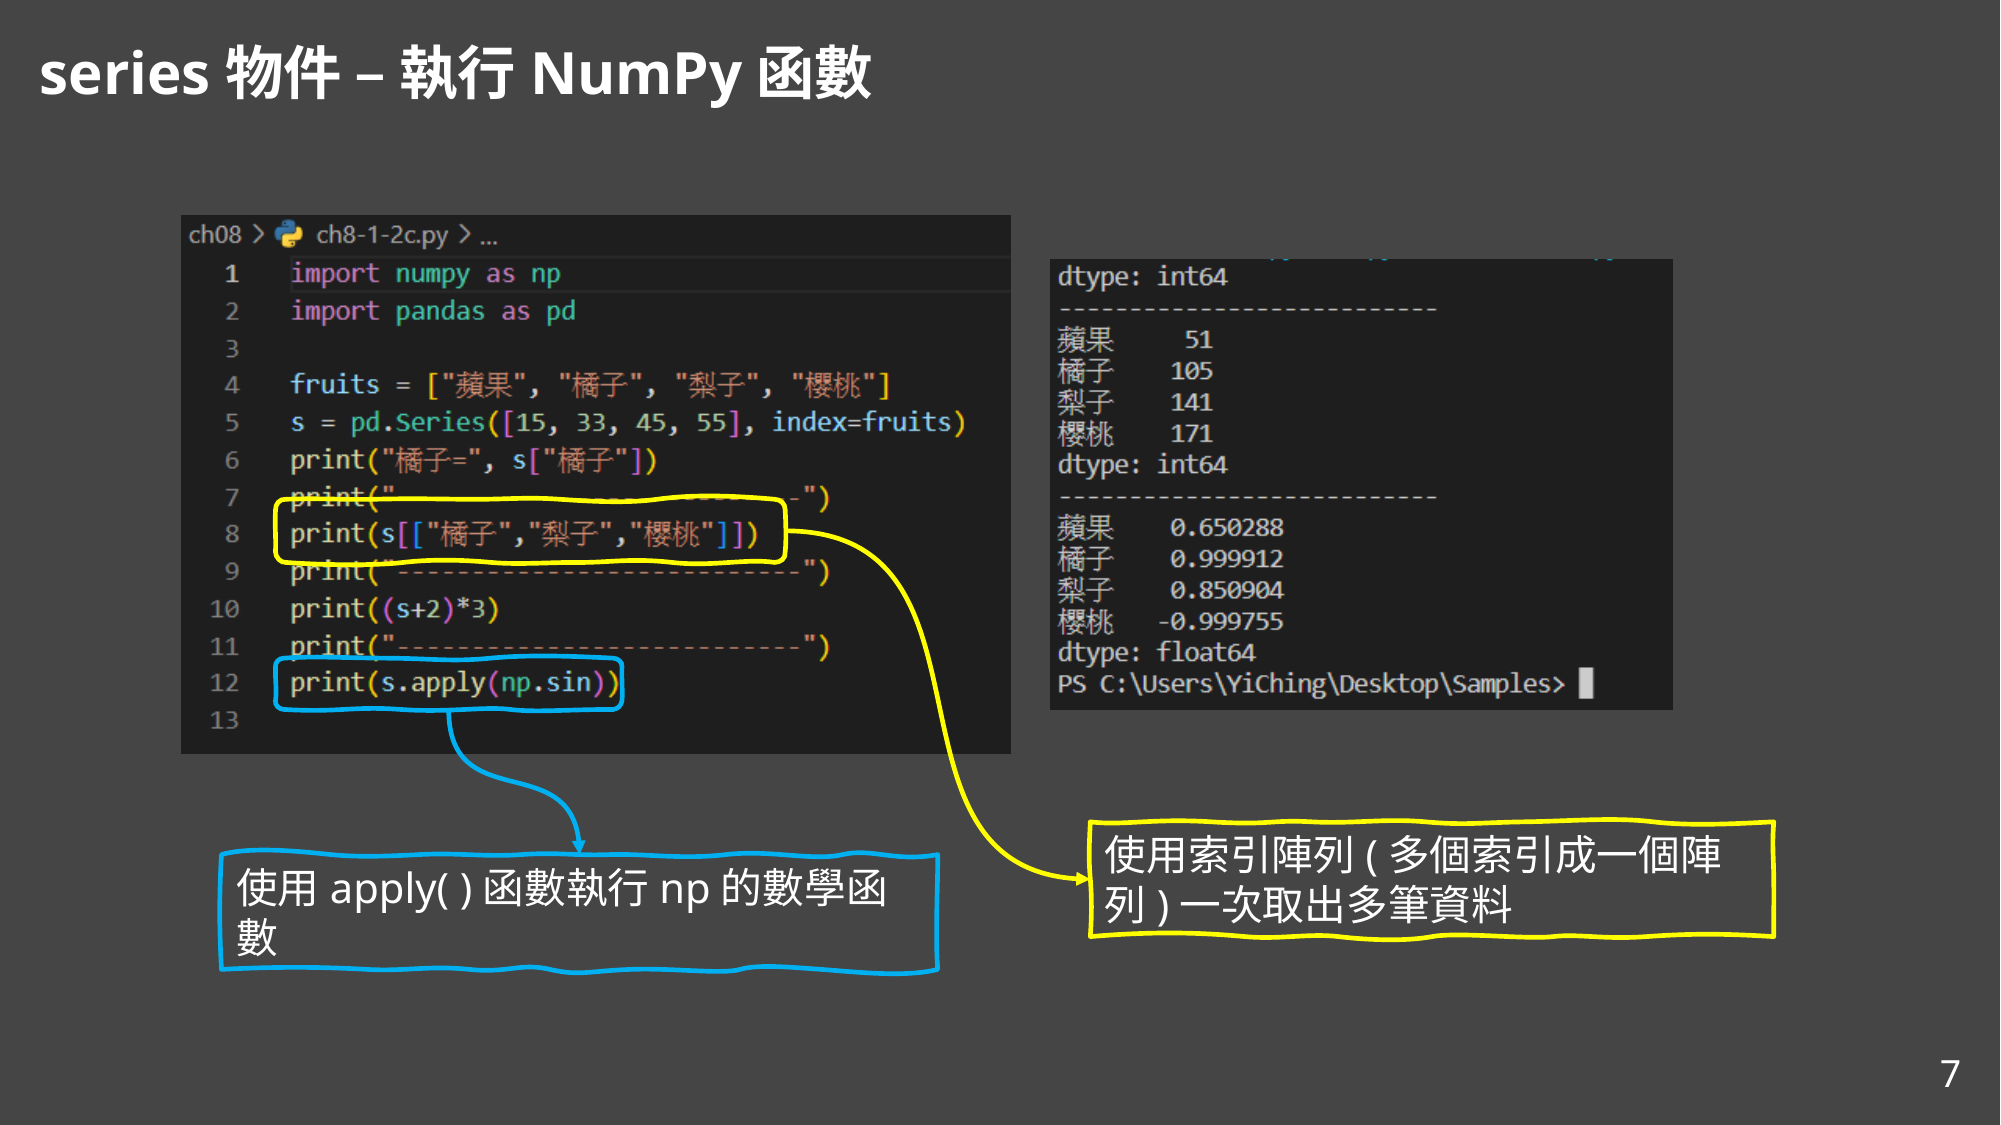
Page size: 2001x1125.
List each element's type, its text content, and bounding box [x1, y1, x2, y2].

picture [1050, 259, 1673, 710]
picture [181, 215, 1011, 754]
text_box 使用索引陣列(多個索引成一個陣列)一次取出多筆資料 [1090, 819, 1774, 940]
picture [279, 659, 619, 708]
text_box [441, 716, 587, 848]
text_box 使用apply( )函數執行np的數學函數 [219, 850, 938, 974]
text_box series物件 – 執行NumPy函數 [24, 28, 1481, 114]
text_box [785, 530, 1091, 880]
